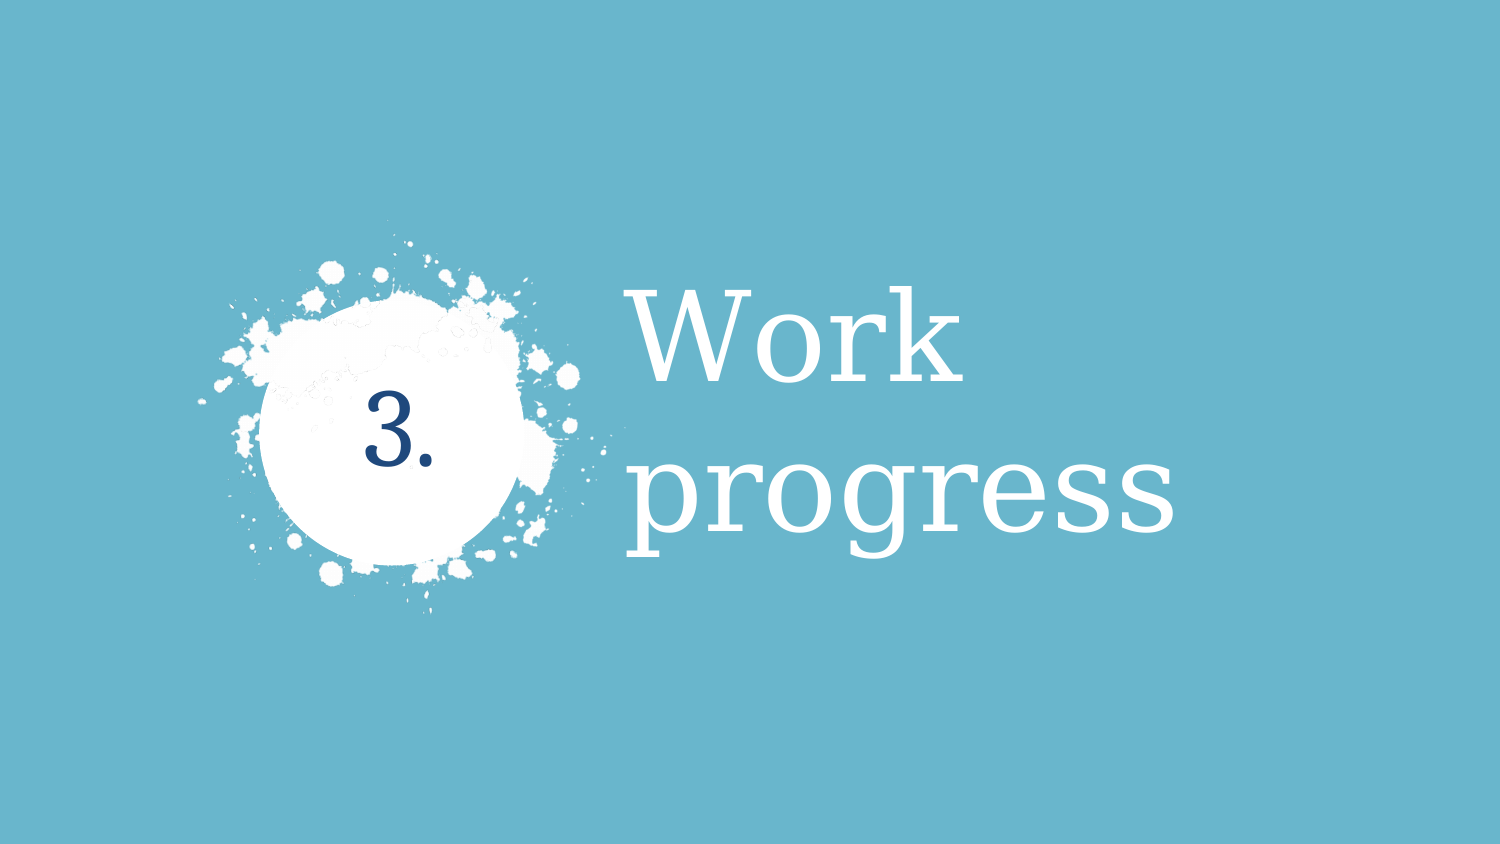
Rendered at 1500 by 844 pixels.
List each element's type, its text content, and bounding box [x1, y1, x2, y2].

picture [164, 170, 637, 636]
list 3. [348, 398, 479, 446]
list Work progress [608, 367, 1500, 446]
